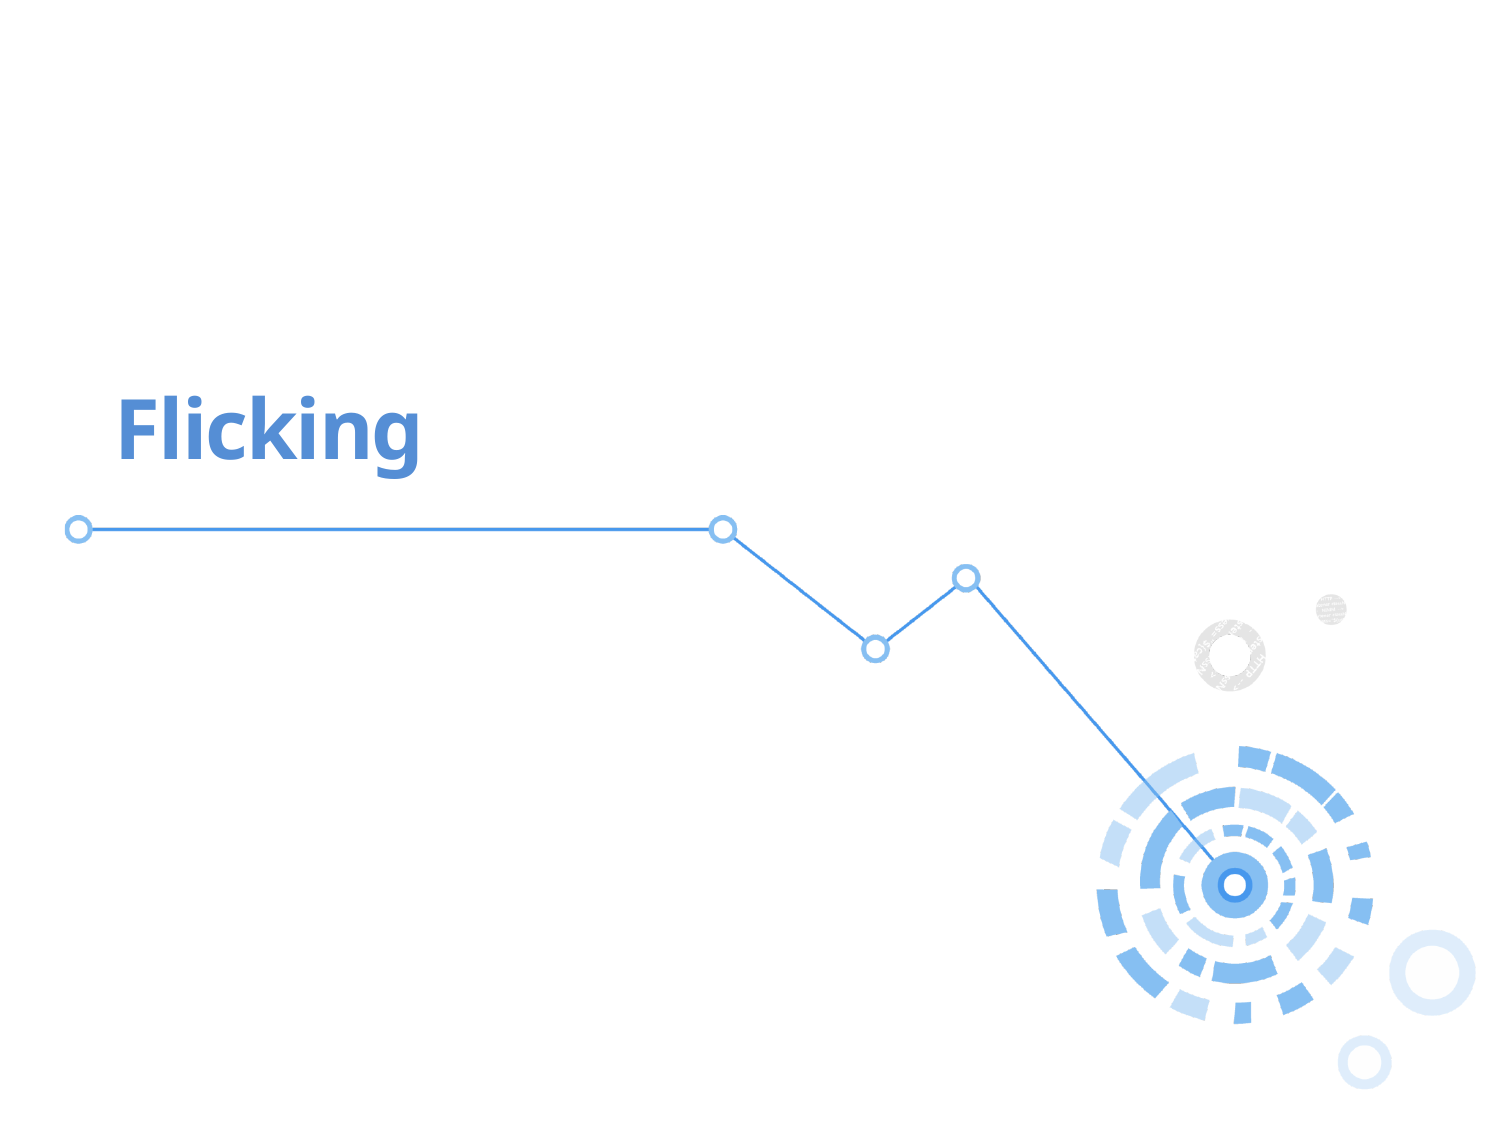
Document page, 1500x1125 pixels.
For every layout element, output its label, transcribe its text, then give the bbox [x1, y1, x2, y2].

text_box Flicking [100, 373, 1396, 485]
picture [64, 515, 1500, 1095]
